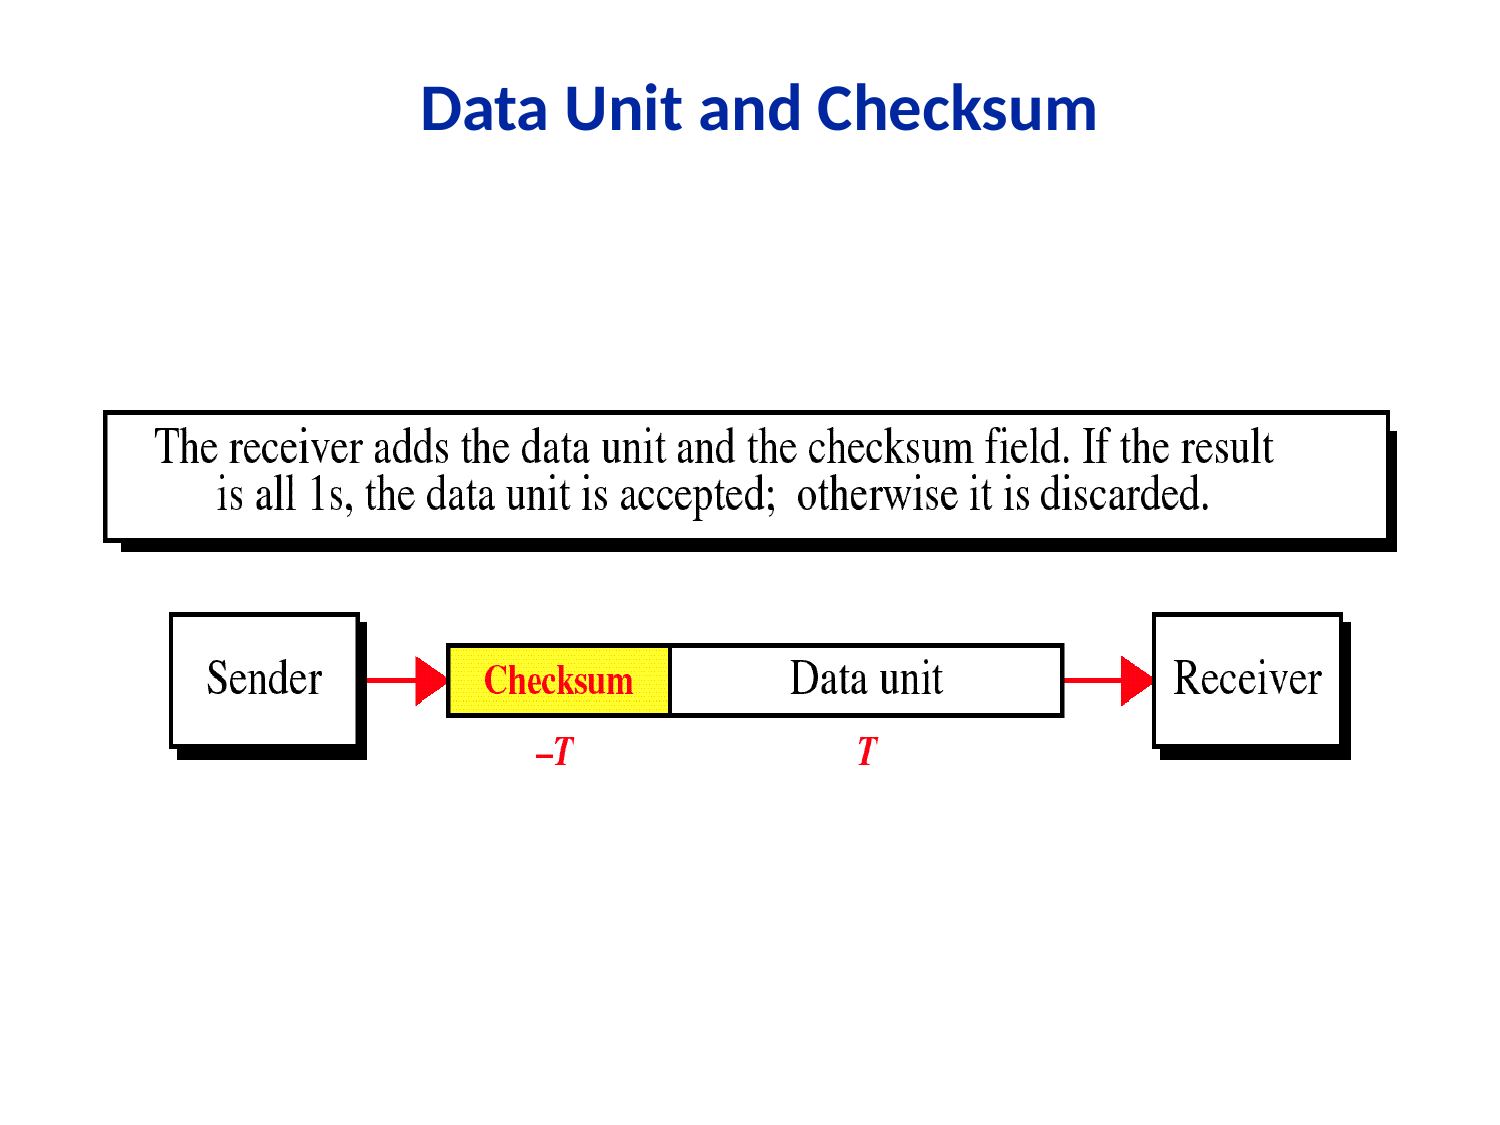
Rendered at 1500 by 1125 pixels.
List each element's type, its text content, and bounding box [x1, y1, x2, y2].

picture [102, 409, 1398, 776]
text_box Data Unit and Checksum [405, 56, 1115, 152]
